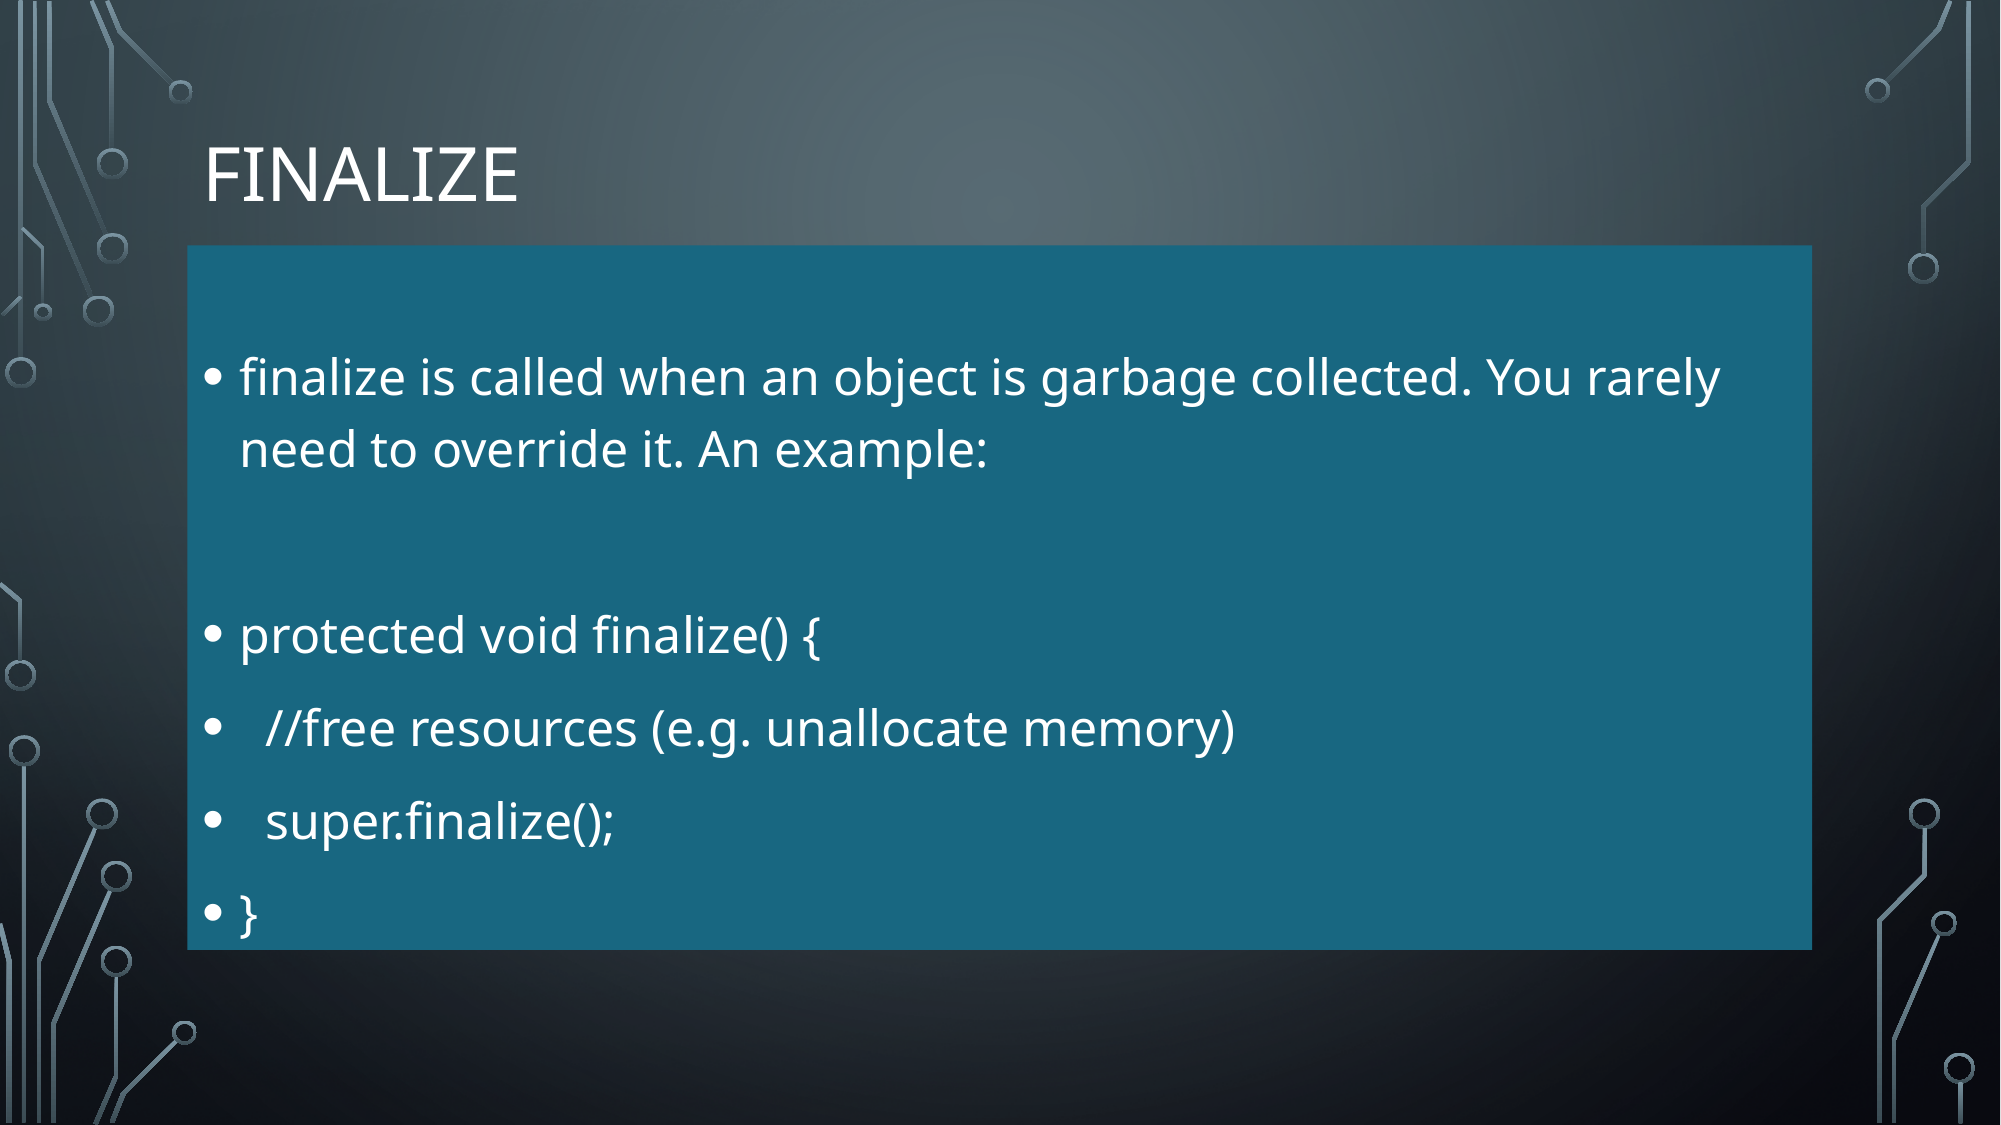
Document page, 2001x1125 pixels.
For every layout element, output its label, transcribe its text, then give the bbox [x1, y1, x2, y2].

list finalize is called when an object is garbage collected. You rarely need to override it. An example: protected void finalize() { //free resources (e.g. unallocate memory) super.finalize(); } [187, 245, 1813, 950]
title finalize [187, 101, 1813, 245]
